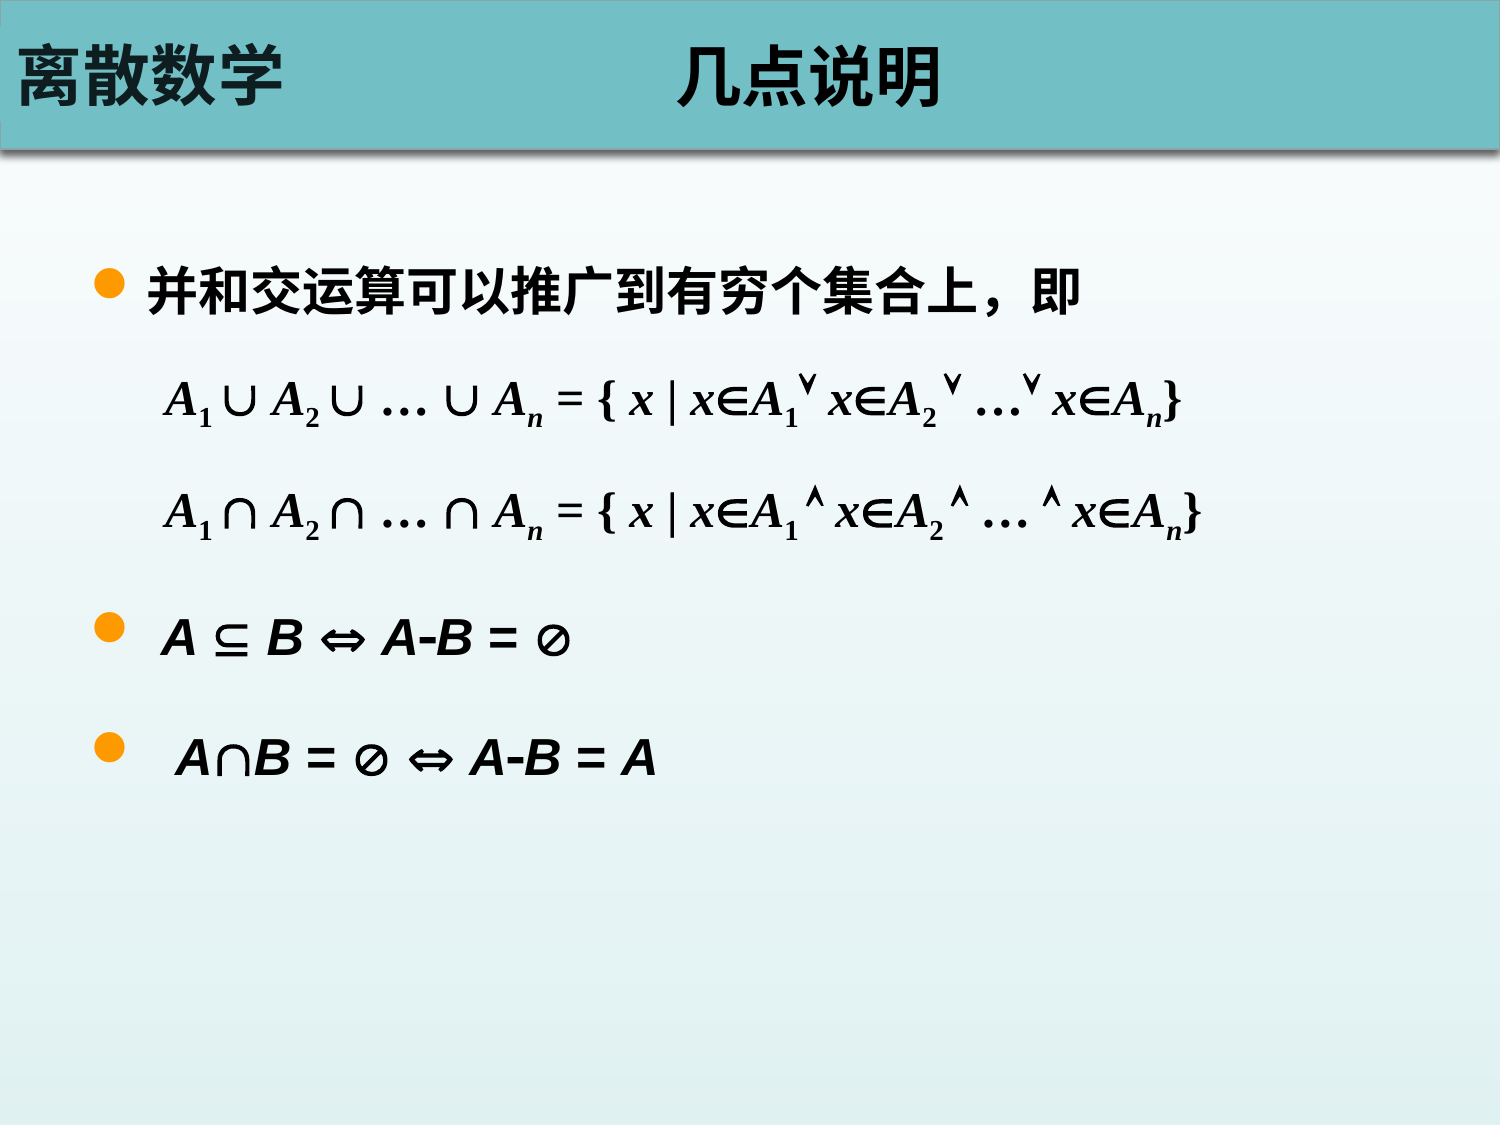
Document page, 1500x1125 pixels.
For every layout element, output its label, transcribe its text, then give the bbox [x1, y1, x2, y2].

title 几点说明 [306, 40, 1311, 109]
list 并和交运算可以推广到有穷个集合上，即 A1  A2  …  An = { x | xA1 xA2  … xAn} A1  A2  …  An = { x | xA1  xA2  …  xAn} A  B  AB =  AB =   AB = A [75, 220, 1425, 963]
